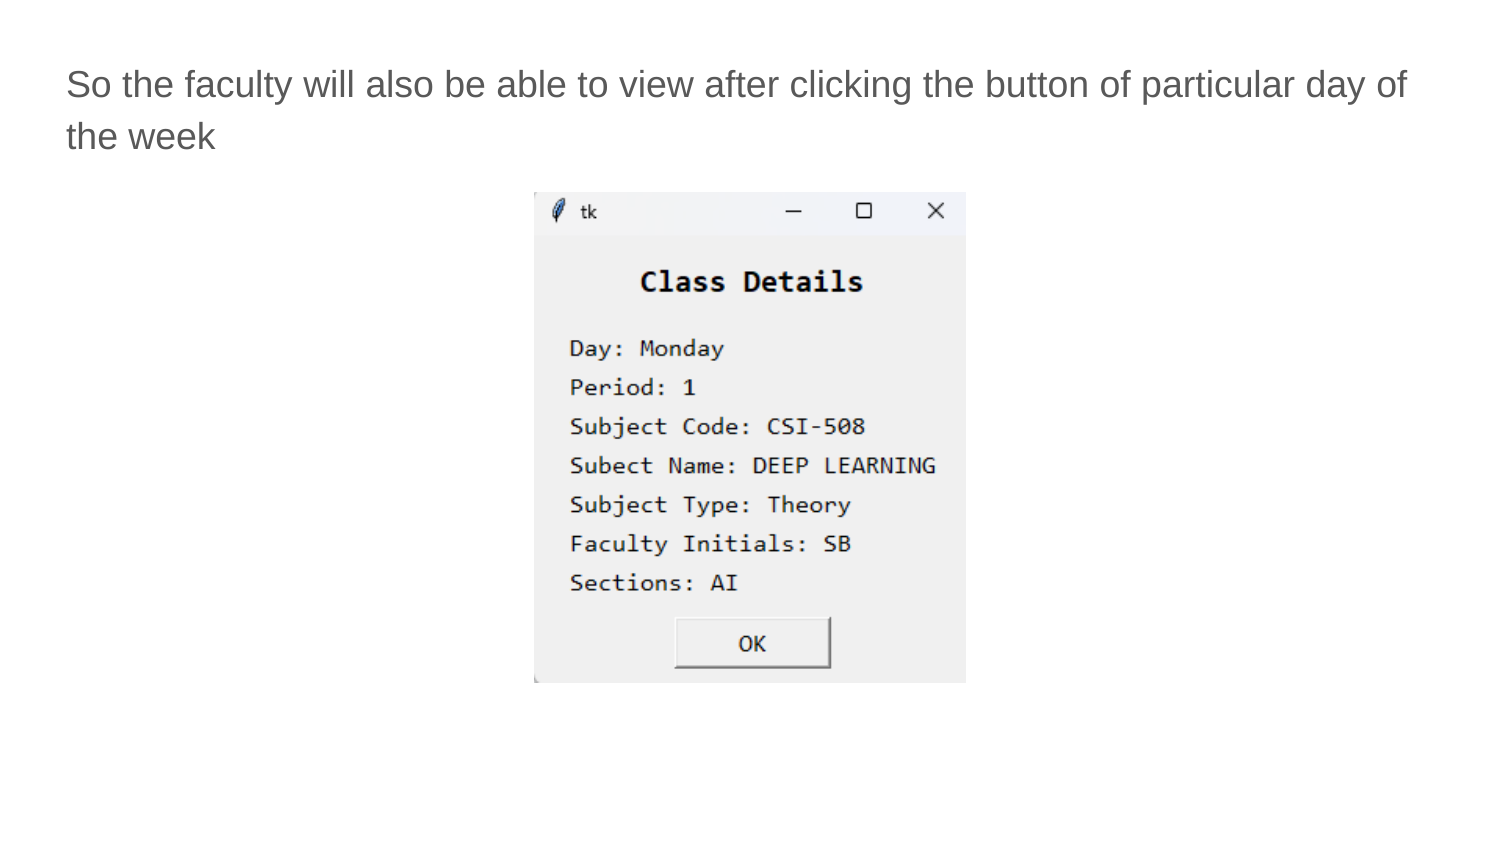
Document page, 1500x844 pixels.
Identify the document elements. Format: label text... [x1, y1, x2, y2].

picture [534, 191, 966, 684]
list So the faculty will also be able to view after clicking the button of particular day of the week [51, 38, 1449, 750]
